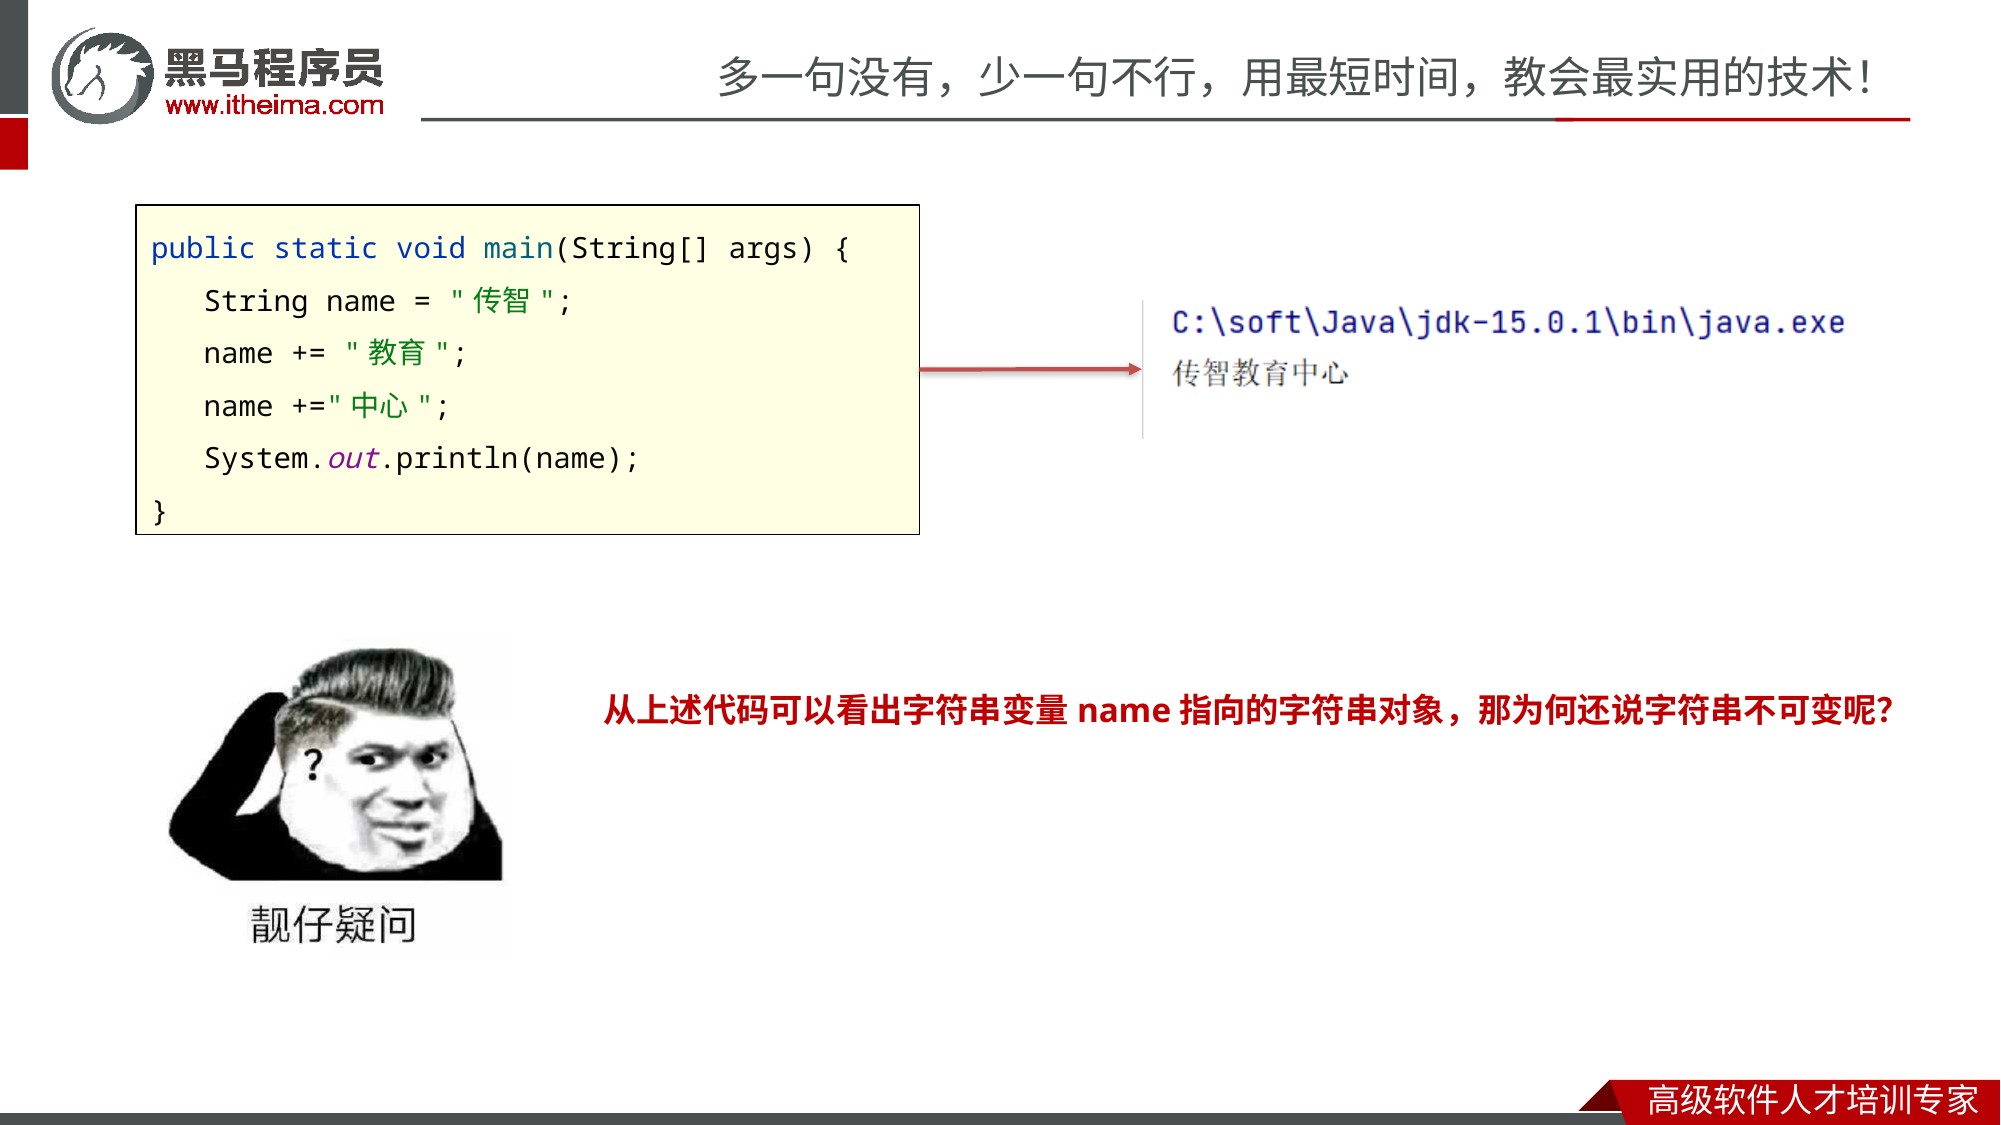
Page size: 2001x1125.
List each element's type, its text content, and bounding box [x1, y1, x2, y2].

picture [50, 26, 384, 125]
text_box public static void main(String[] args) { String name = "传智"; name += "教育"; name +="中心"; System.out.println(name); } [136, 204, 920, 535]
text_box 从上述代码可以看出字符串变量name指向的字符串对象，那为何还说字符串不可变呢？ [588, 661, 1915, 737]
picture [135, 628, 550, 957]
picture [1141, 300, 1865, 439]
